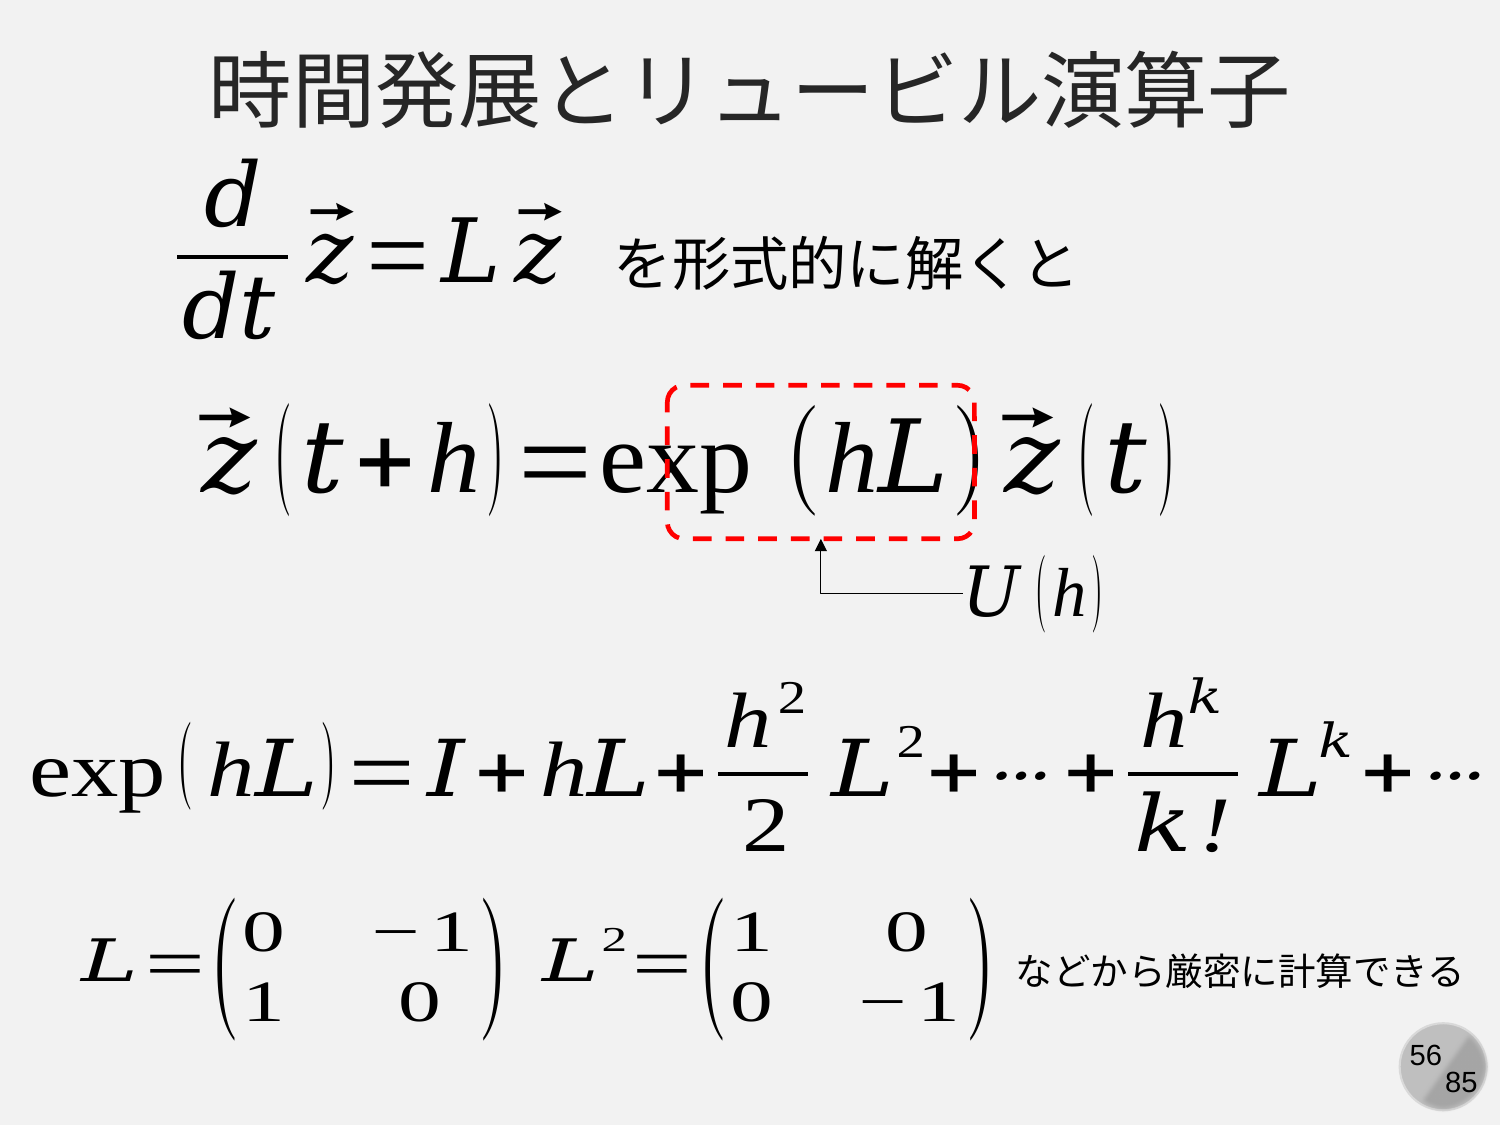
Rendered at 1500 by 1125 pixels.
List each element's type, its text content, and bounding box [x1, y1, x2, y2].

text_box を形式的に解くと [599, 219, 1096, 305]
list 時間発展とリュービル演算子 [0, 31, 1500, 155]
text_box などから厳密に計算できる [1000, 940, 1480, 1001]
text_box [666, 384, 976, 540]
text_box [820, 538, 963, 594]
